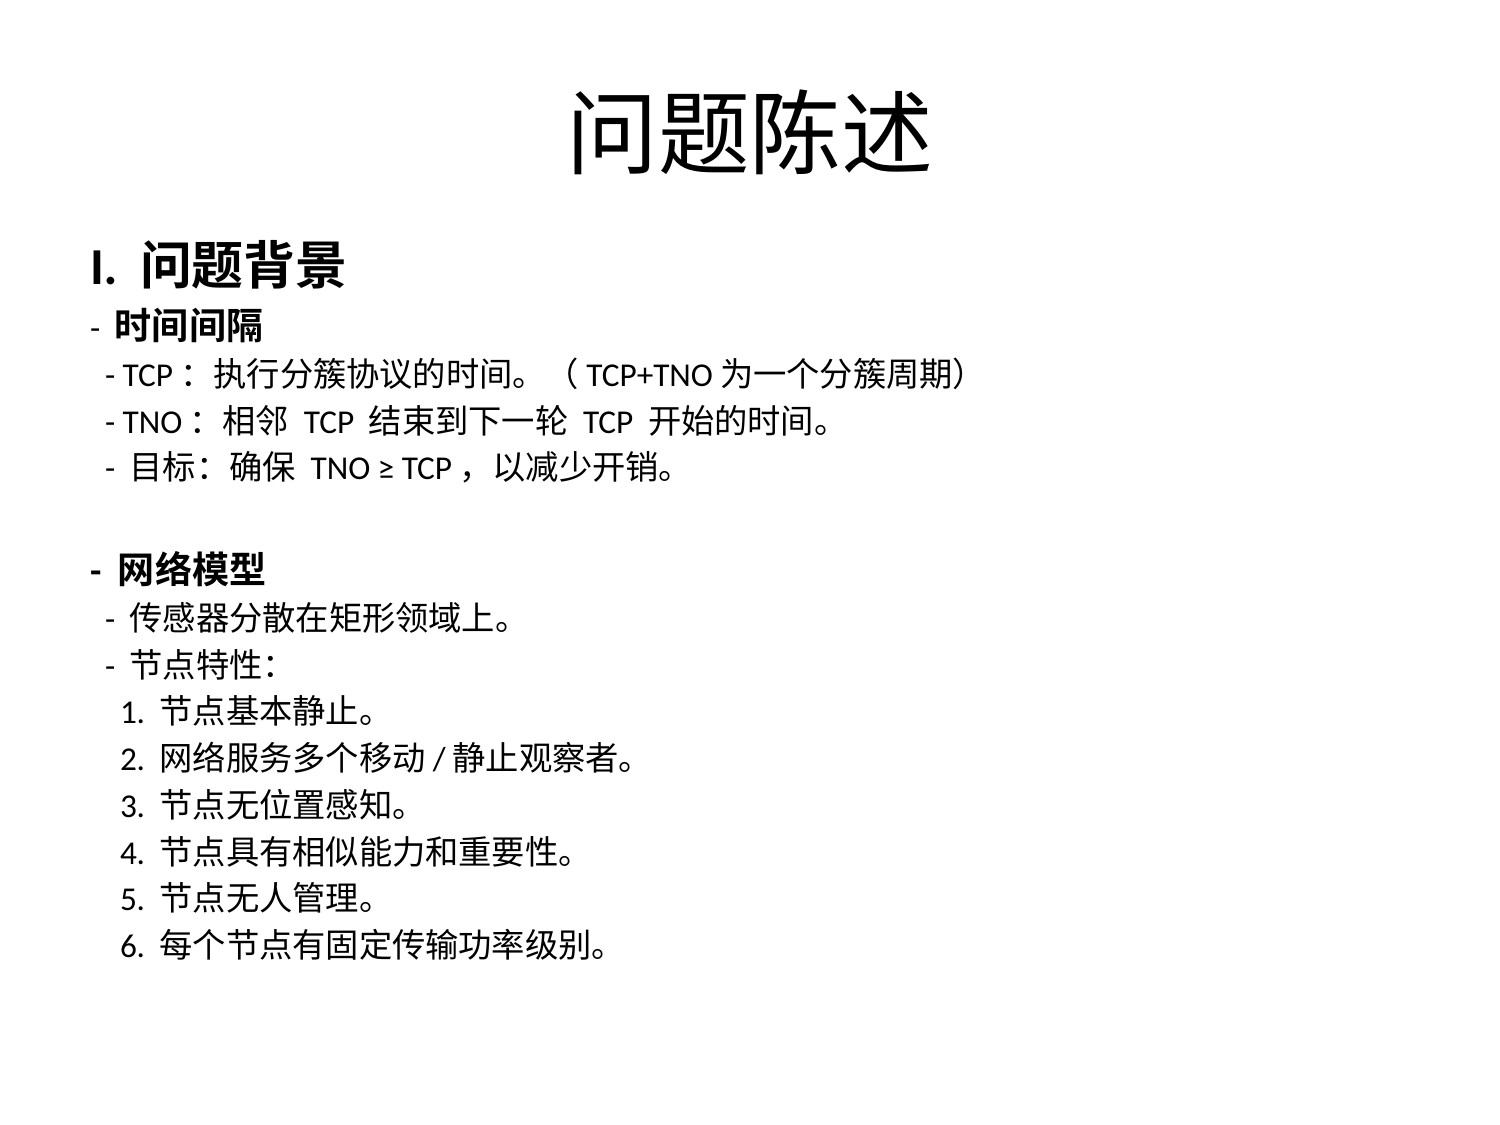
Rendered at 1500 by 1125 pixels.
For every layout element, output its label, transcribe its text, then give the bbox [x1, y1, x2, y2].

list I. 问题背景 - 时间间隔 - TCP：执行分簇协议的时间。（TCP+TNO为一个分簇周期） - TNO：相邻 TCP 结束到下一轮 TCP 开始的时间。 - 目标：确保 TNO ≥ TCP，以减少开销。 - 网络模型 - 传感器分散在矩形领域上。 - 节点特性： 1. 节点基本静止。 2. 网络服务多个移动/静止观察者。 3. 节点无位置感知。 4. 节点具有相似能力和重要性。 5. 节点无人管理。 6. 每个节点有固定传输功率级别。 [75, 224, 1425, 974]
title 问题陈述 [75, 37, 1425, 224]
